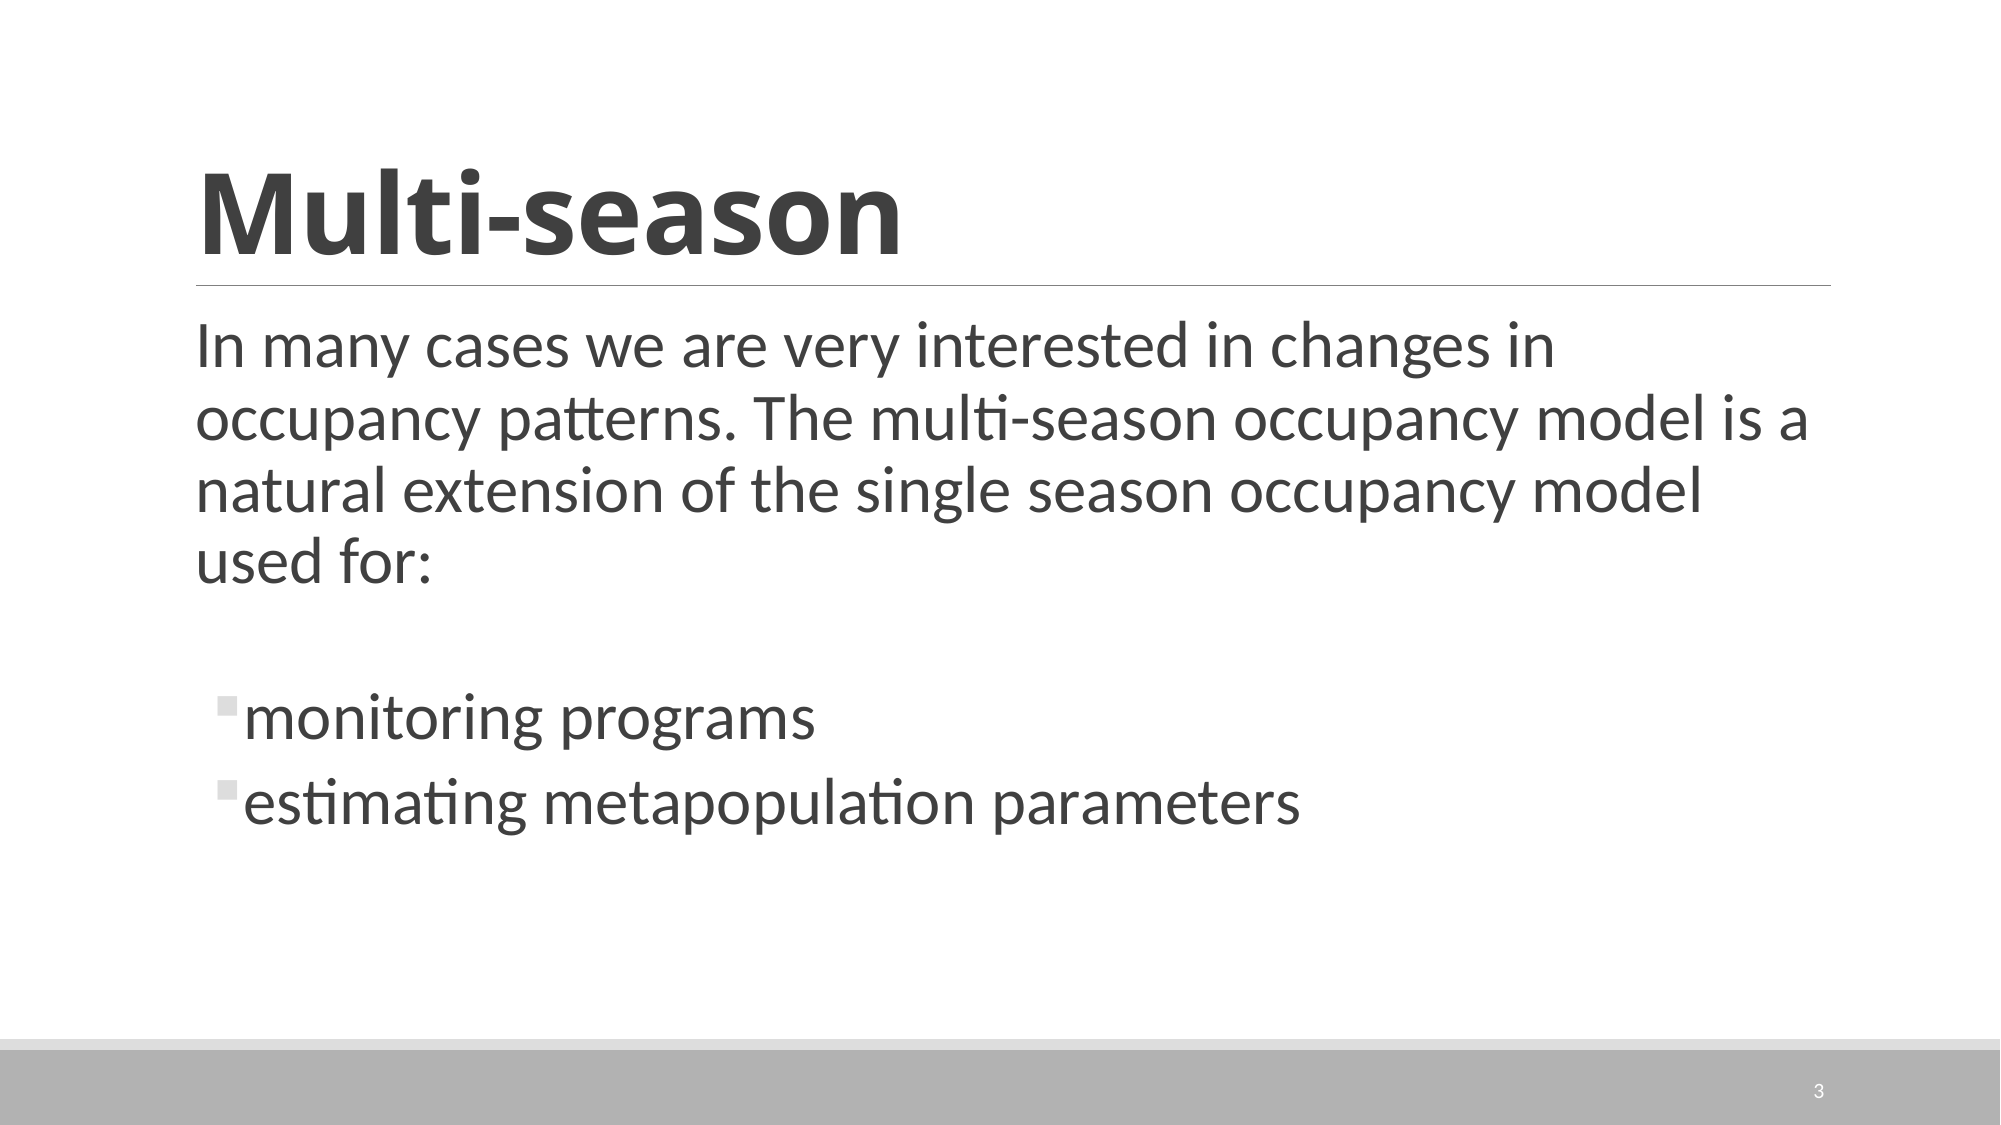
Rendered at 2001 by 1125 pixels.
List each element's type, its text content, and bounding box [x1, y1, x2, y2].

title Multi-season [180, 47, 1830, 285]
slide_number 3 [1624, 1059, 1840, 1120]
list In many cases we are very interested in changes in occupancy patterns. The multi-season occupancy model is a natural extension of the single season occupancy model used for: monitoring programs estimating metapopulation parameters [180, 302, 1830, 963]
